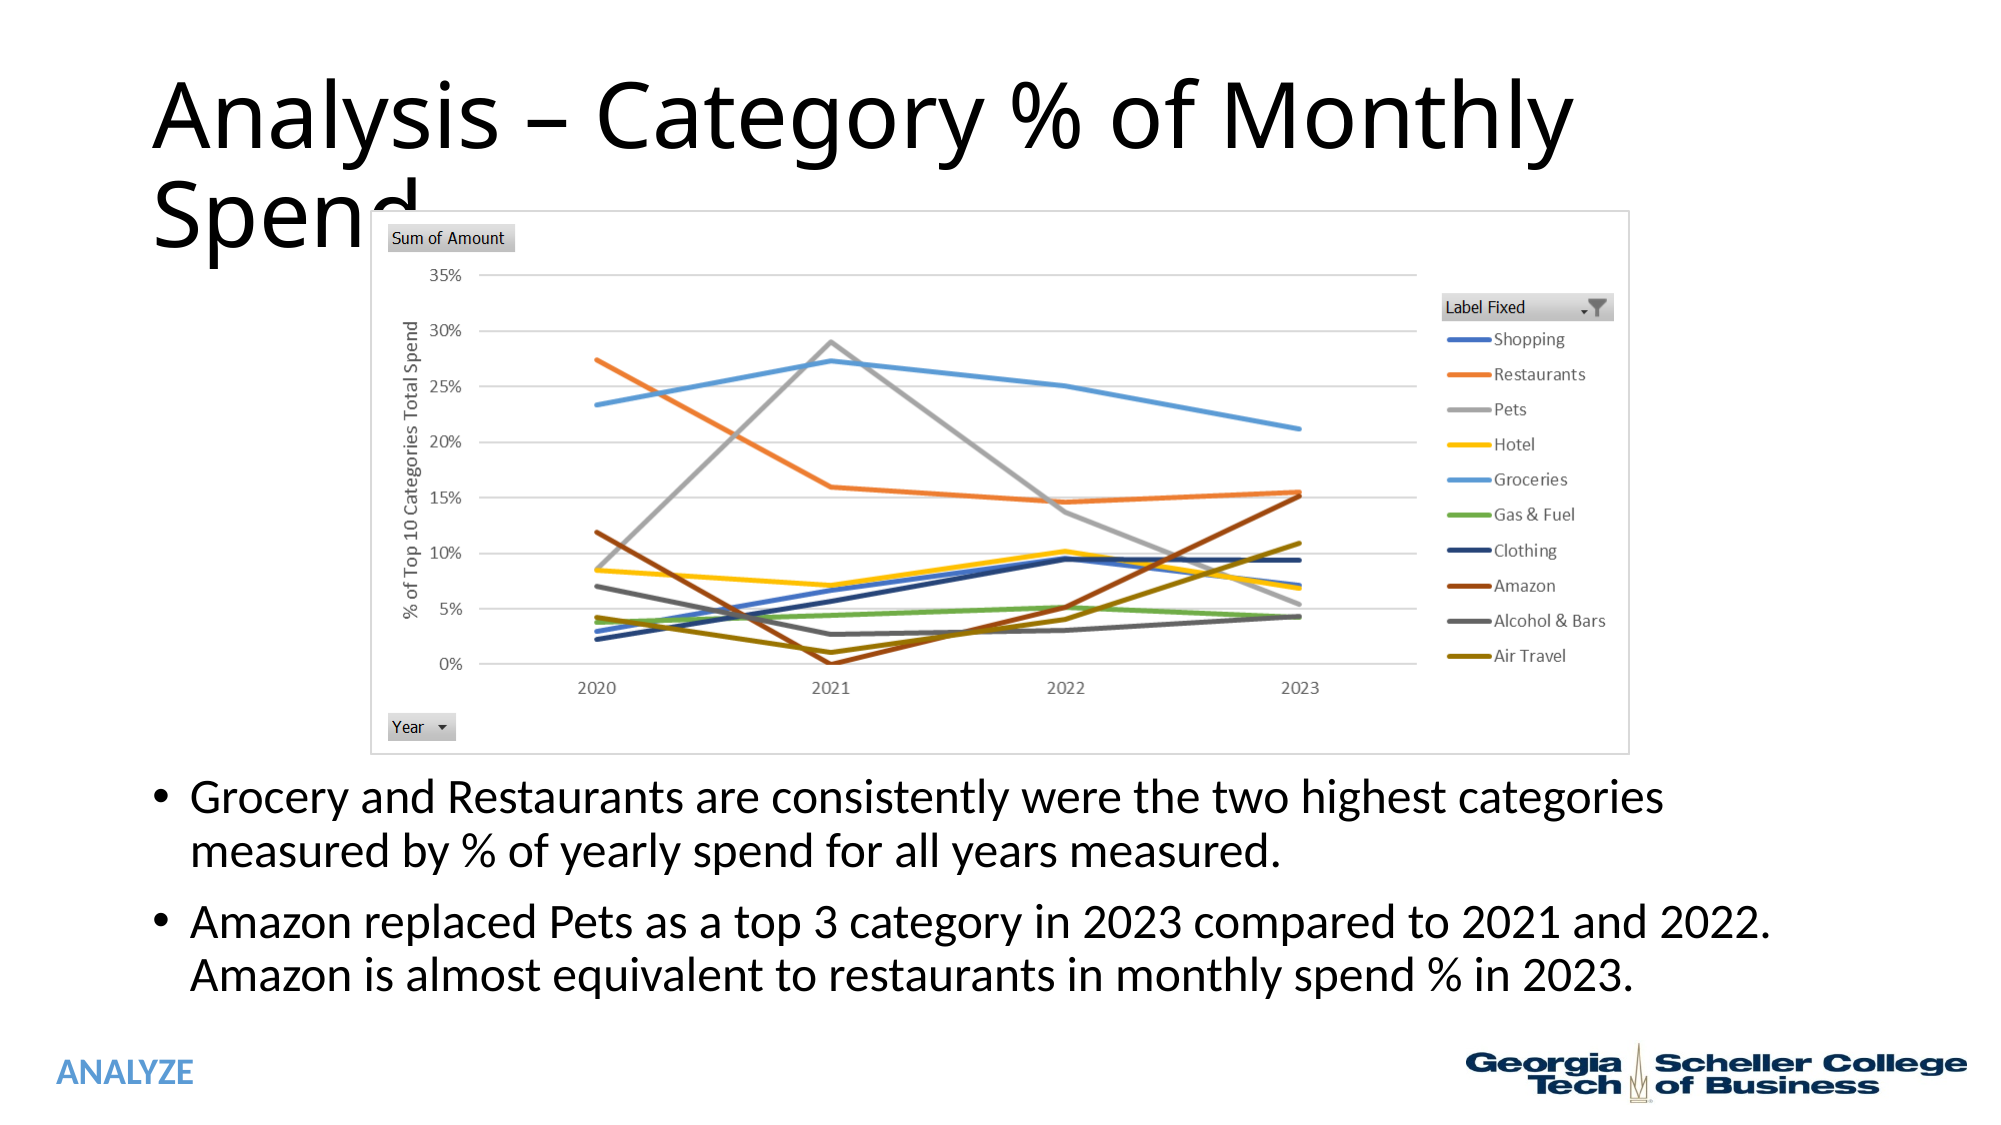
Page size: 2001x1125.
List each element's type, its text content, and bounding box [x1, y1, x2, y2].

list Grocery and Restaurants are consistently were the two highest categories measured by % of yearly spend for all years measured. Amazon replaced Pets as a top 3 category in 2023 compared to 2021 and 2022. Amazon is almost equivalent to restaurants in monthly spend % in 2023. [137, 763, 1863, 1014]
picture [1466, 1040, 1967, 1105]
picture [370, 210, 1630, 755]
text_box ANALYZE [41, 1039, 258, 1100]
title Analysis – Category % of Monthly Spend [137, 59, 1863, 278]
